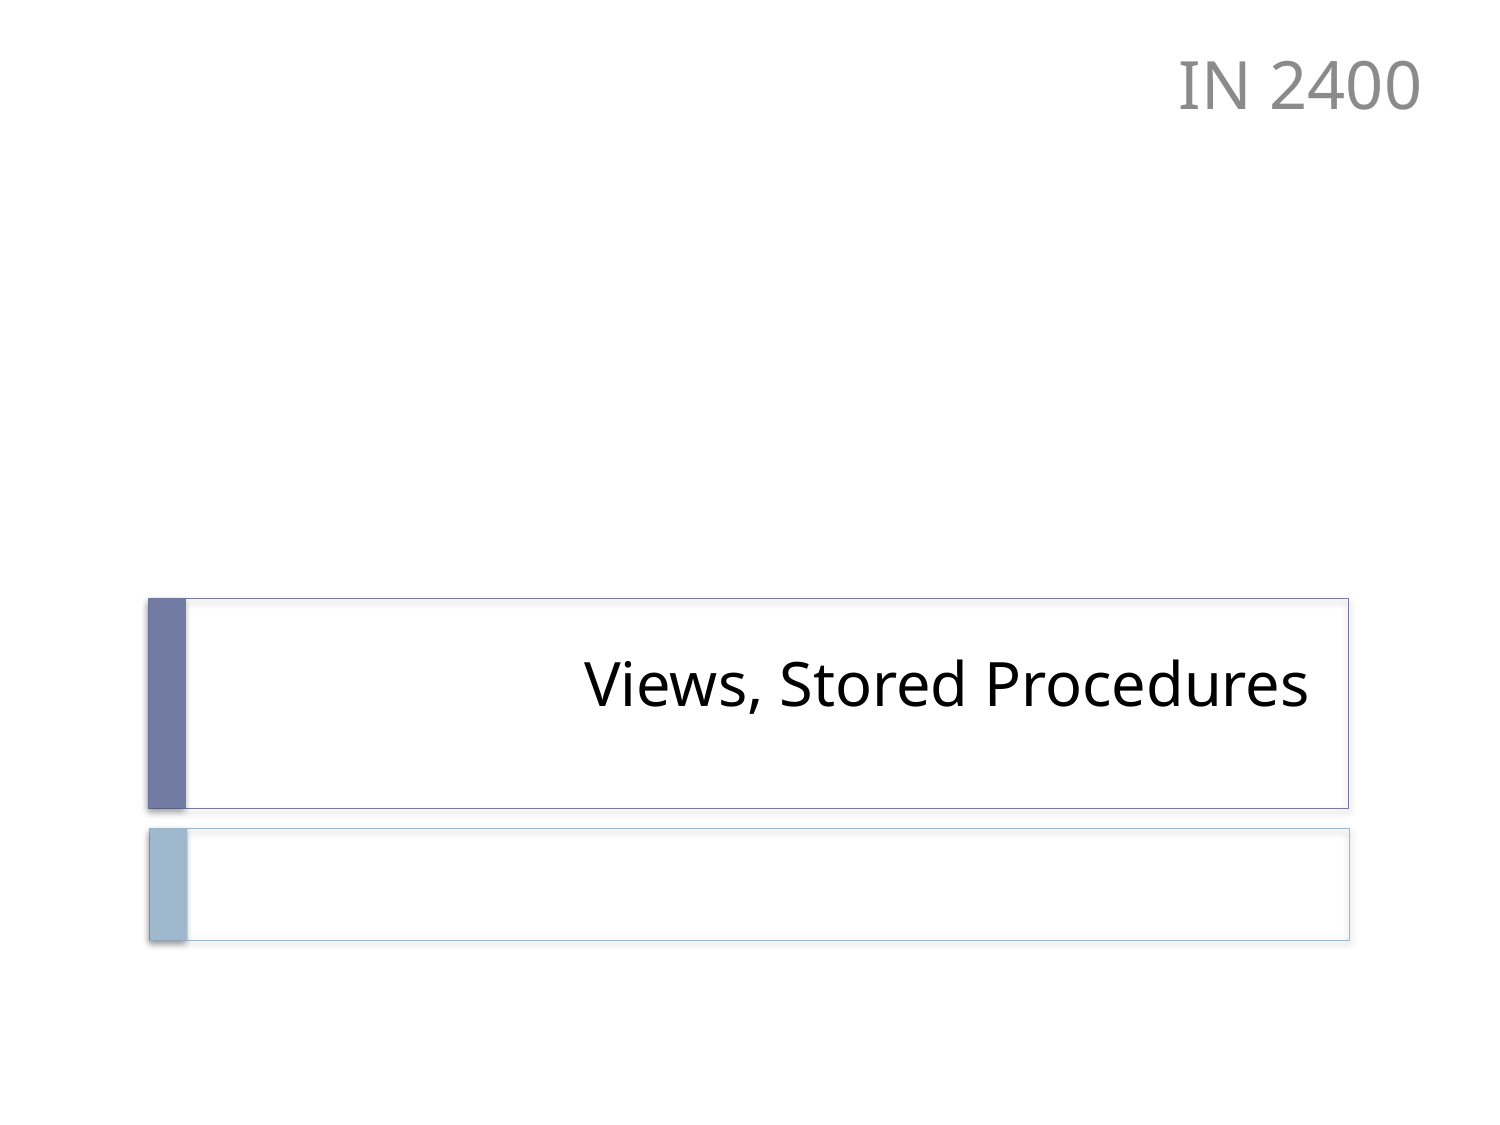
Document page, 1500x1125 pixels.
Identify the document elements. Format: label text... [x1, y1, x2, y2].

text_box IN 2400 [1101, 35, 1500, 288]
title Views, Stored Procedures [200, 637, 1325, 800]
